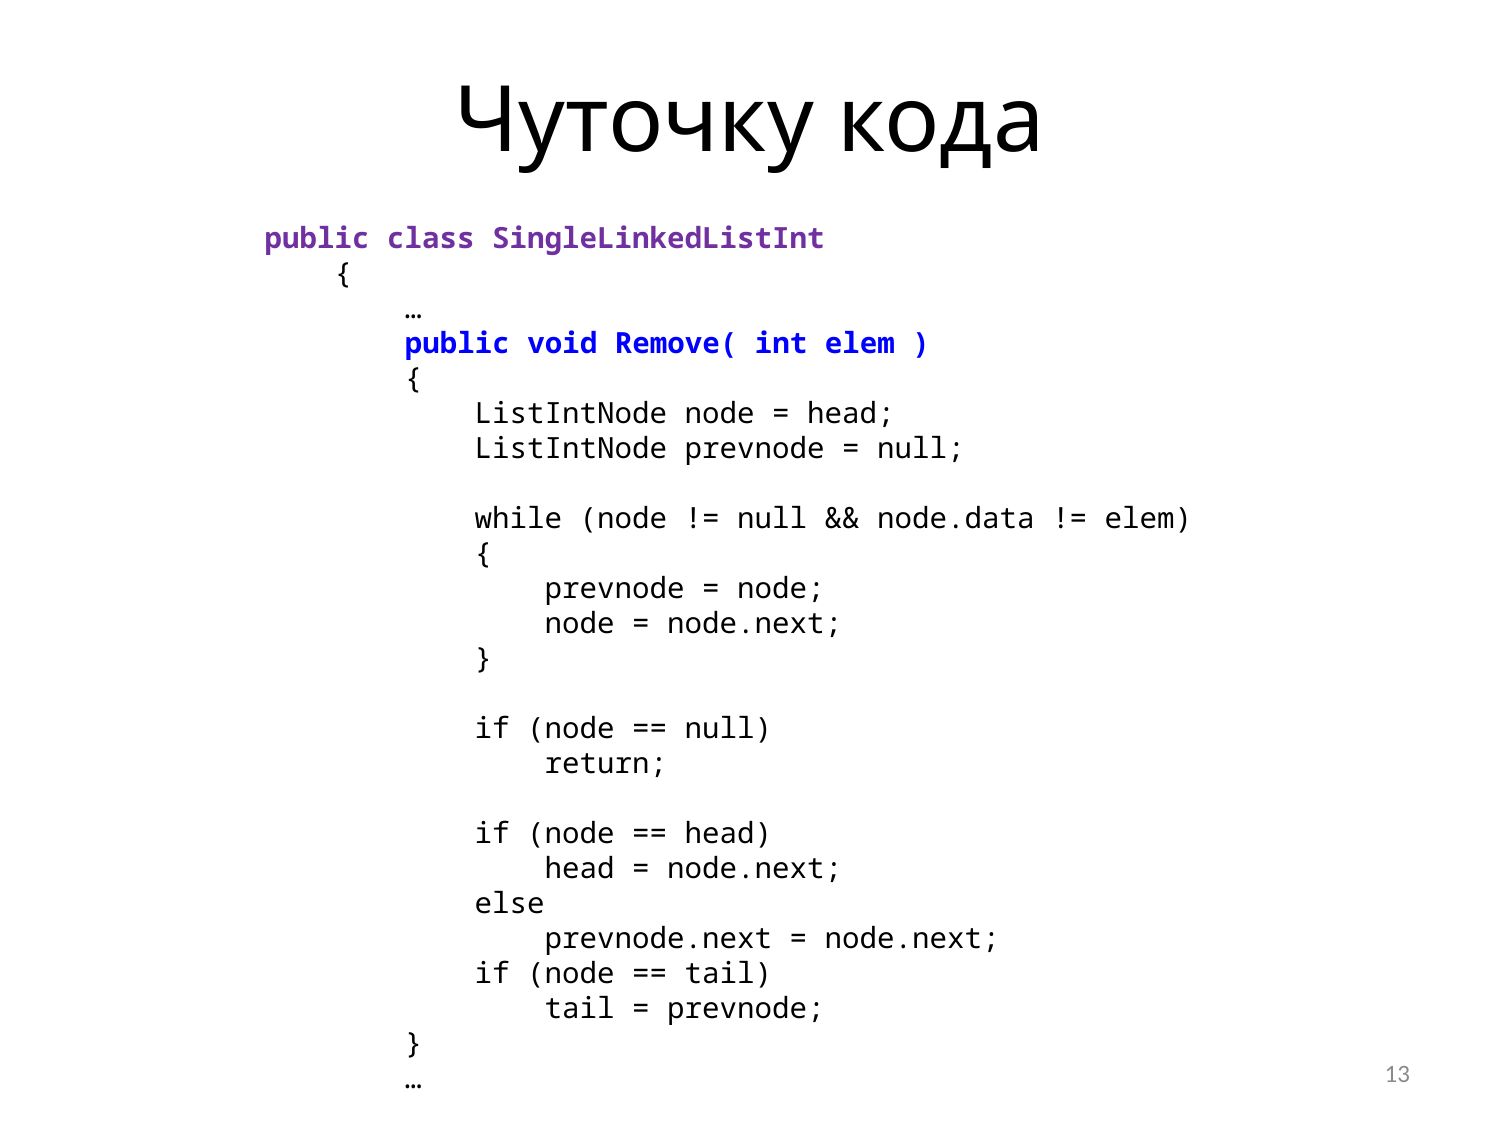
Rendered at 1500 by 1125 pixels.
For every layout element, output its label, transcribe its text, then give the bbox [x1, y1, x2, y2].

title Чуточку кода [75, 50, 1425, 180]
slide_number 13 [1388, 1042, 1425, 1103]
text_box public class SingleLinkedListInt { … public void Remove( int elem ) { ListIntNode node = head; ListIntNode prevnode = null; while (node != null && node.data != elem) { prevnode = node; node = node.next; } if (node == null) return; if (node == head) head = node.next; else prevnode.next = node.next; if (node == tail) tail = prevnode; } … [249, 212, 1388, 1125]
